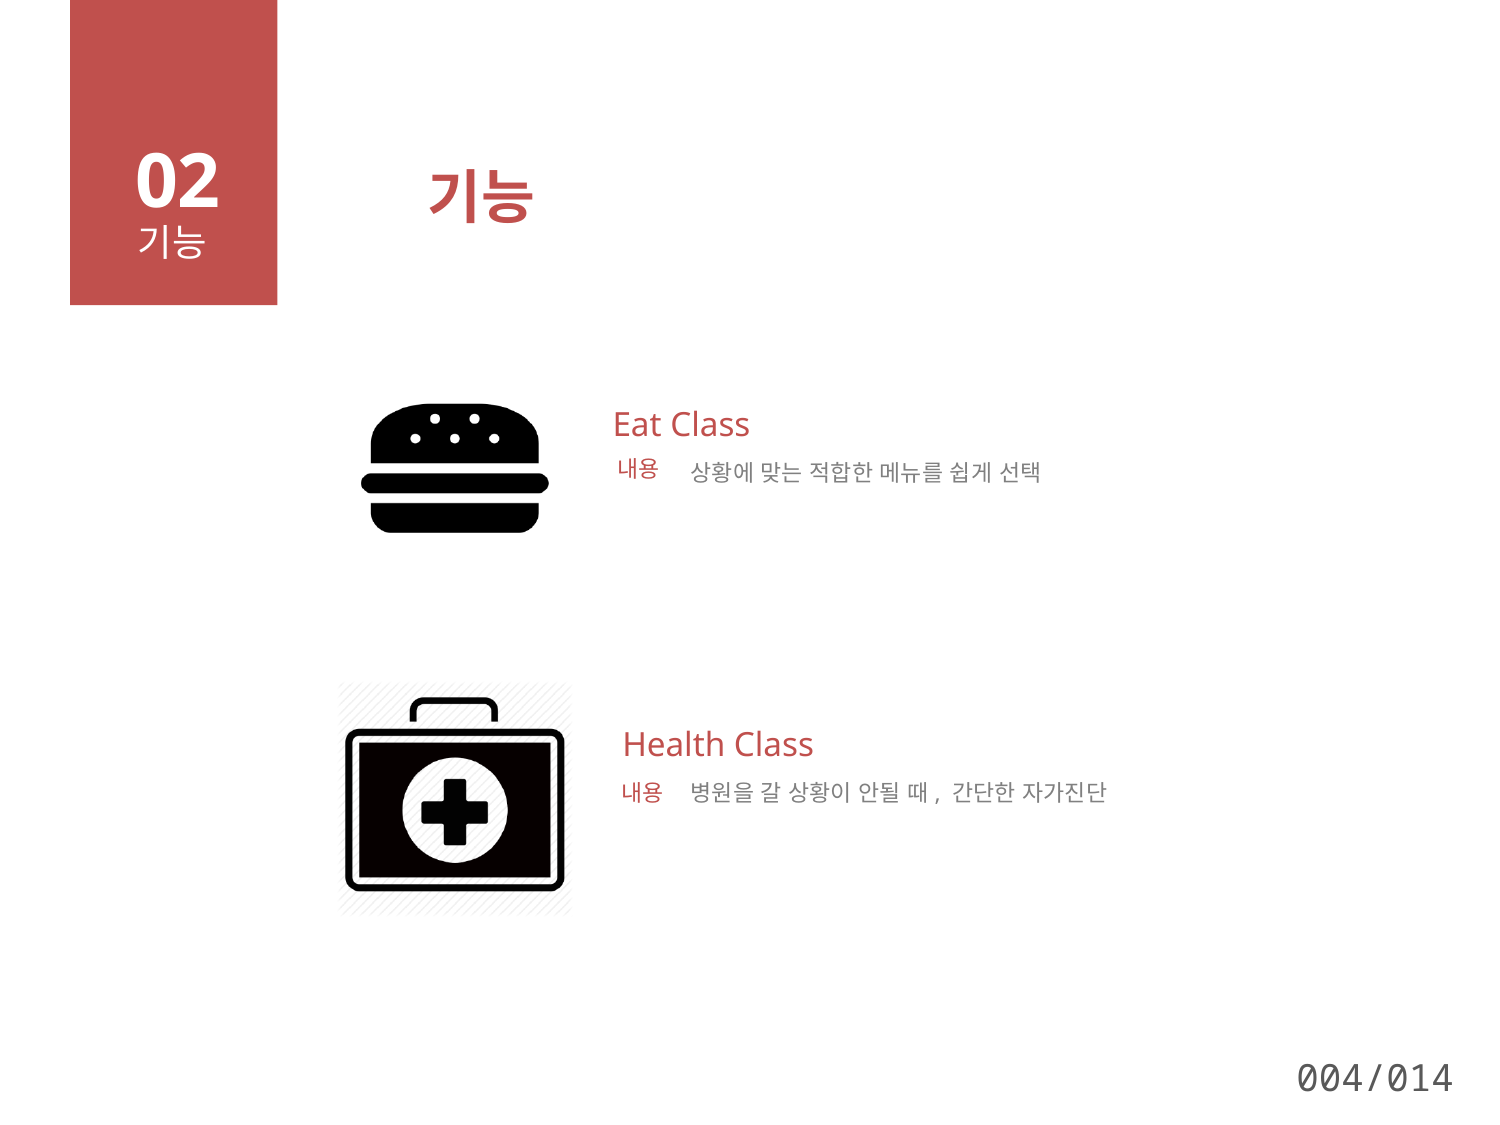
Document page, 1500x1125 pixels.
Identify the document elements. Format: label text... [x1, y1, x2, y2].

picture [336, 680, 573, 917]
text_box 기능 [76, 211, 268, 272]
text_box 내용 [602, 447, 915, 490]
text_box 기능 [412, 153, 939, 238]
text_box 02 [120, 125, 236, 230]
text_box 병원을 갈 상황이 안될 때, 간단한 자가진단 [675, 770, 1187, 814]
text_box 상황에 맞는 적합한 메뉴를 쉽게 선택 [675, 450, 1111, 494]
picture [336, 349, 573, 587]
text_box Eat Class [597, 395, 910, 450]
text_box 내용 [606, 770, 675, 814]
text_box Health Class [607, 715, 919, 770]
